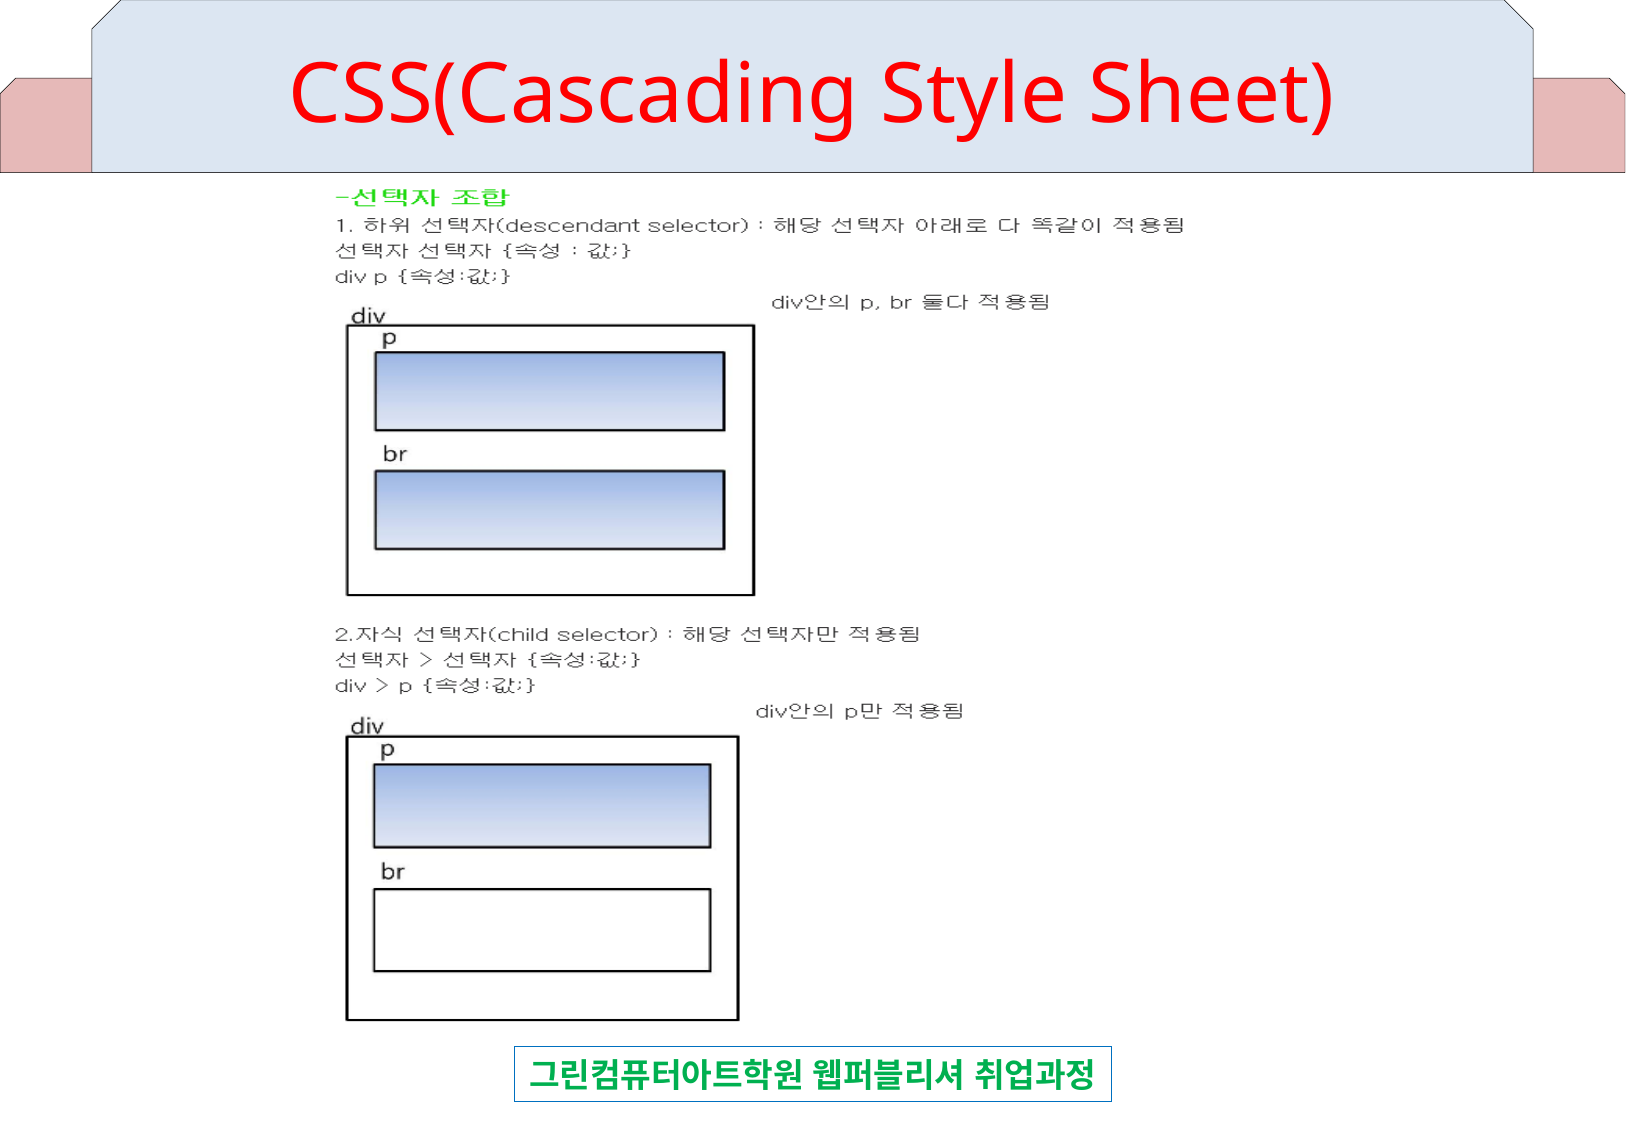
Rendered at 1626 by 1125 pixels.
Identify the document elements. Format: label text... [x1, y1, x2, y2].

picture [316, 184, 1206, 1036]
title CSS(Cascading Style Sheet) [81, 0, 1544, 183]
